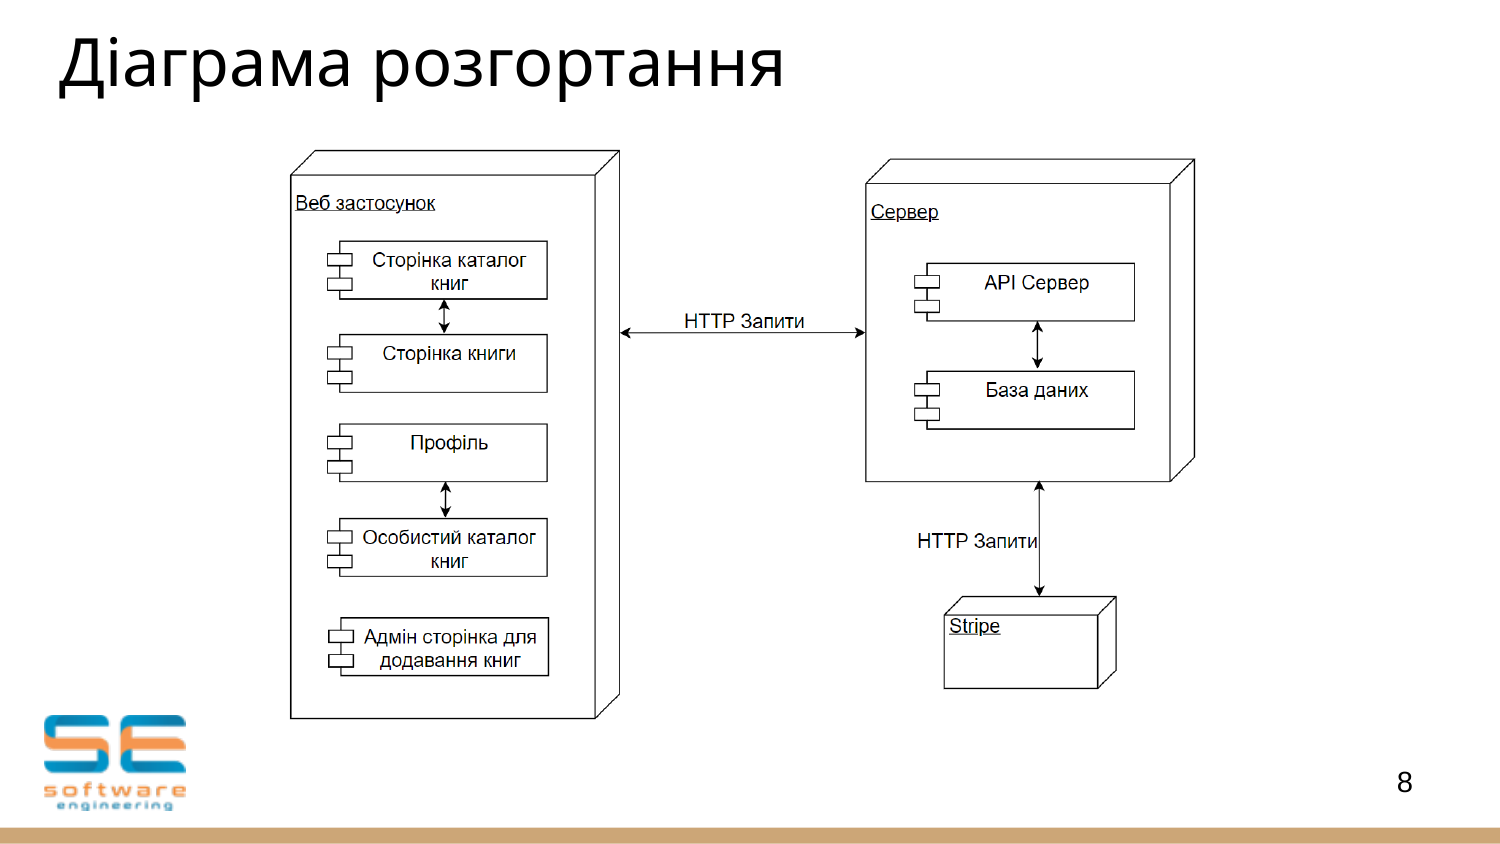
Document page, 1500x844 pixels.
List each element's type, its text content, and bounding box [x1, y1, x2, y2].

text_box 8 [1382, 755, 1500, 806]
title Діаграма розгортання [44, 22, 1442, 116]
picture [276, 135, 1210, 736]
picture [43, 714, 186, 811]
